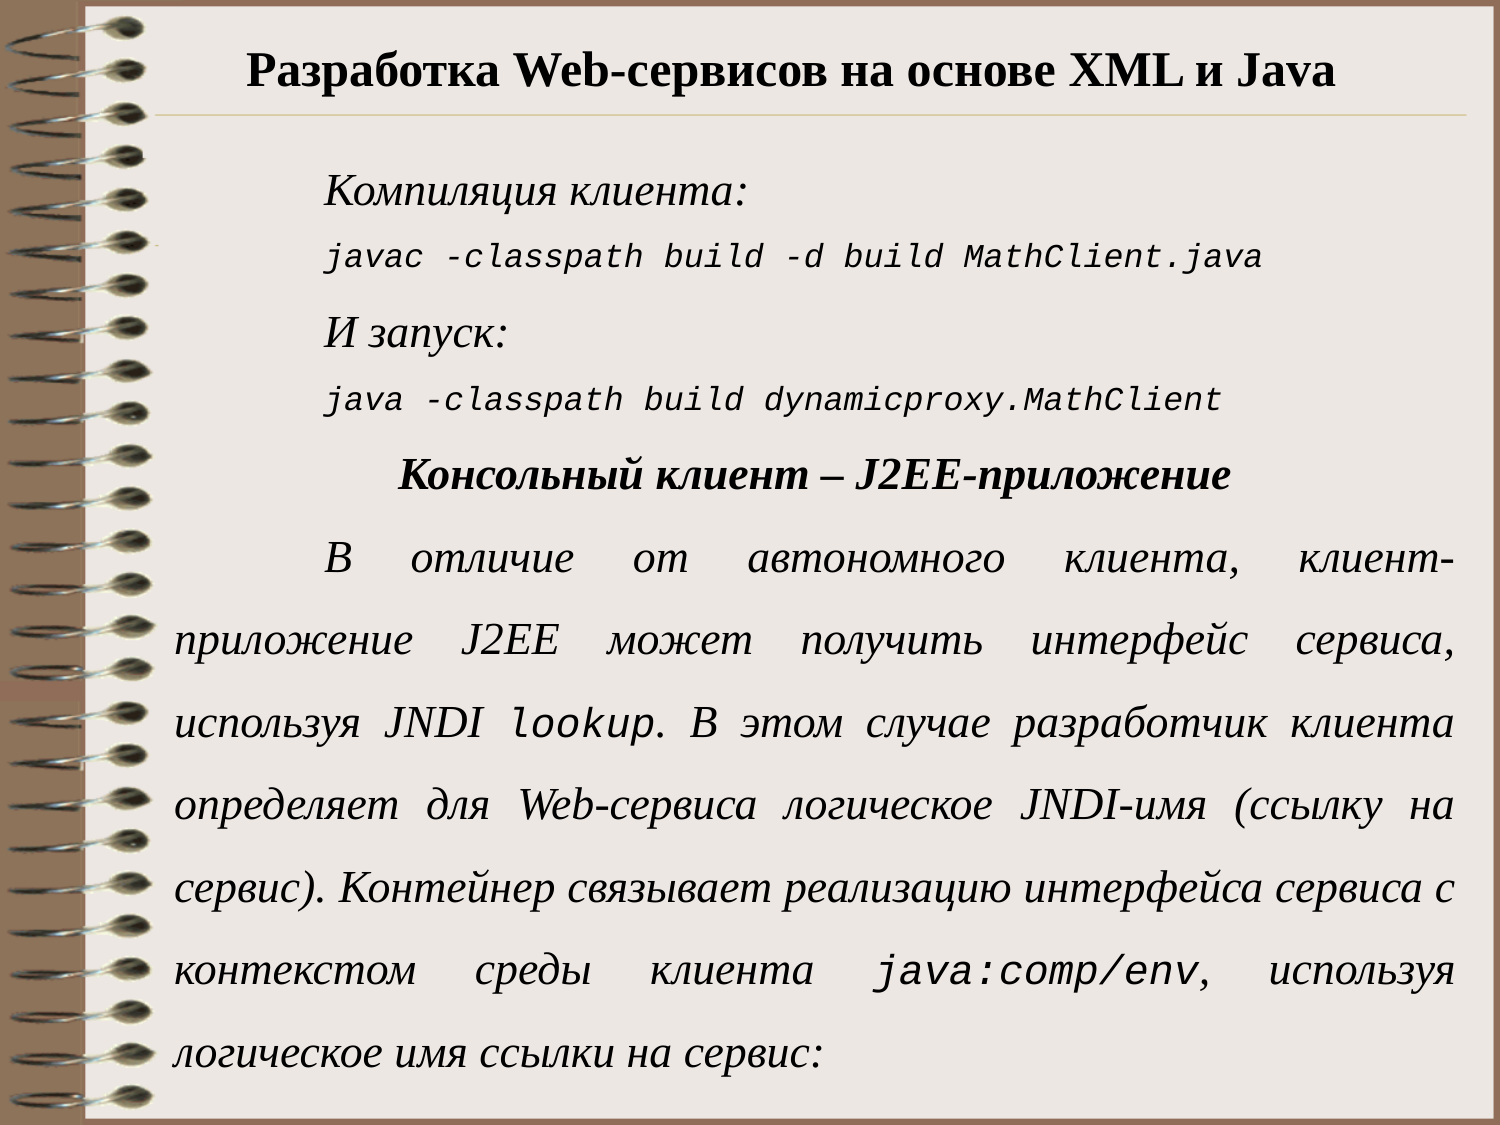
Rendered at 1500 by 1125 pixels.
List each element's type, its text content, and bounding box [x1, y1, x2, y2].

picture [0, 0, 1500, 1125]
title Разработка Web-сервисов на основе XML и Java [183, 30, 1399, 102]
text_box Компиляция клиента: javac -classpath build -d build MathClient.java И запуск: java -classpath build dynamicproxy.MathClient Консольный клиент – J2EE-приложение В отличие от автономного клиента, клиент-приложение J2EE может получить интерфейс сервиса, используя JNDI lookup. В этом случае разработчик клиента определяет для Web-сервиса логическое JNDI-имя (ссылку на сервис). Контейнер связывает реализацию интерфейса сервиса с контекстом среды клиента java:comp/env, используя логическое имя ссылки на сервис: [159, 124, 1471, 1084]
